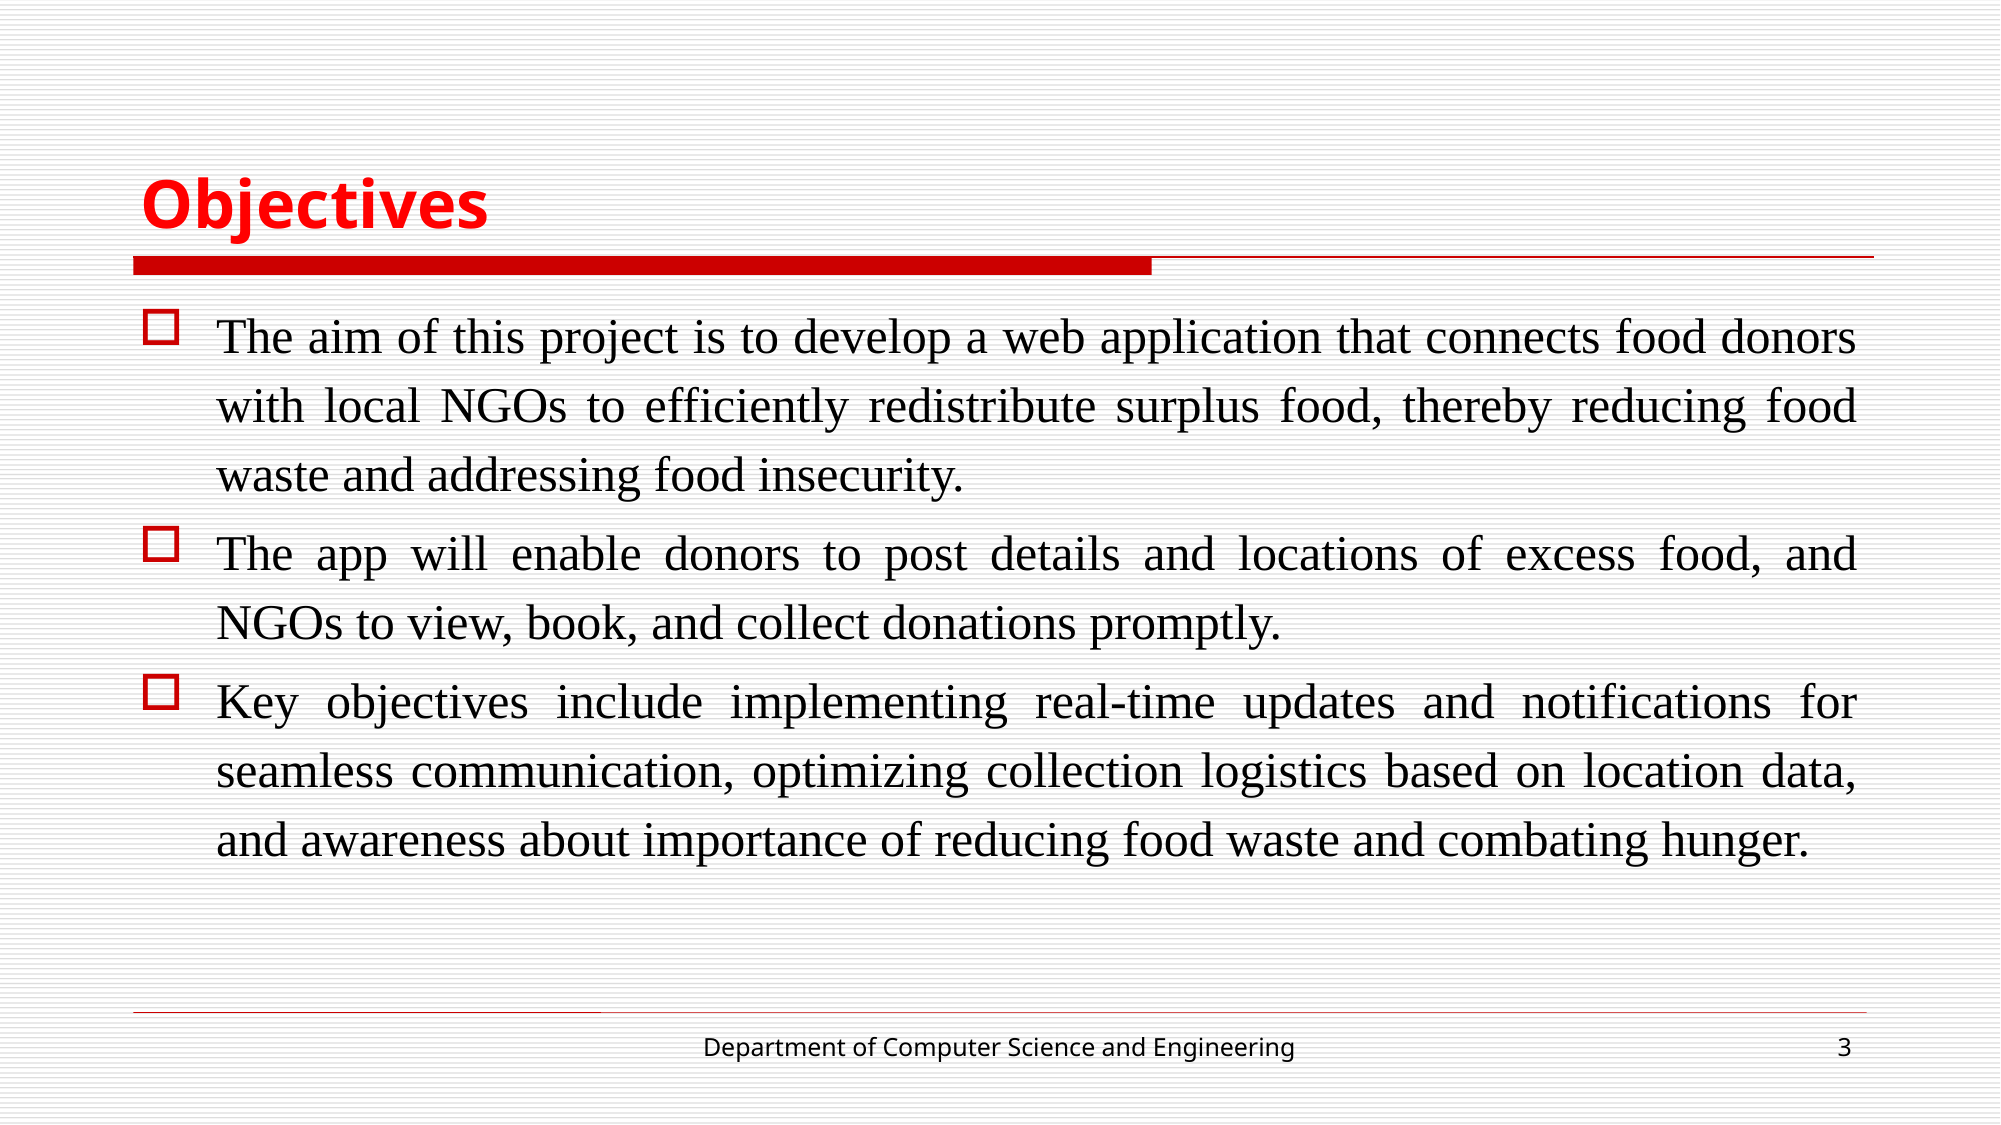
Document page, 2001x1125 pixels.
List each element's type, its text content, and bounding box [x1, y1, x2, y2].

list The aim of this project is to develop a web application that connects food donors with local NGOs to efficiently redistribute surplus food, thereby reducing food waste and addressing food insecurity. The app will enable donors to post details and locations of excess food, and NGOs to view, book, and collect donations promptly. Key objectives include implementing real-time updates and notifications for seamless communication, optimizing collection logistics based on location data, and awareness about importance of reducing food waste and combating hunger. [123, 287, 1874, 988]
title Objectives [125, 50, 1876, 250]
footer Department of Computer Science and Engineering [683, 1024, 1317, 1103]
picture [0, 0, 2001, 1125]
slide_number 3 [1433, 1024, 1867, 1103]
